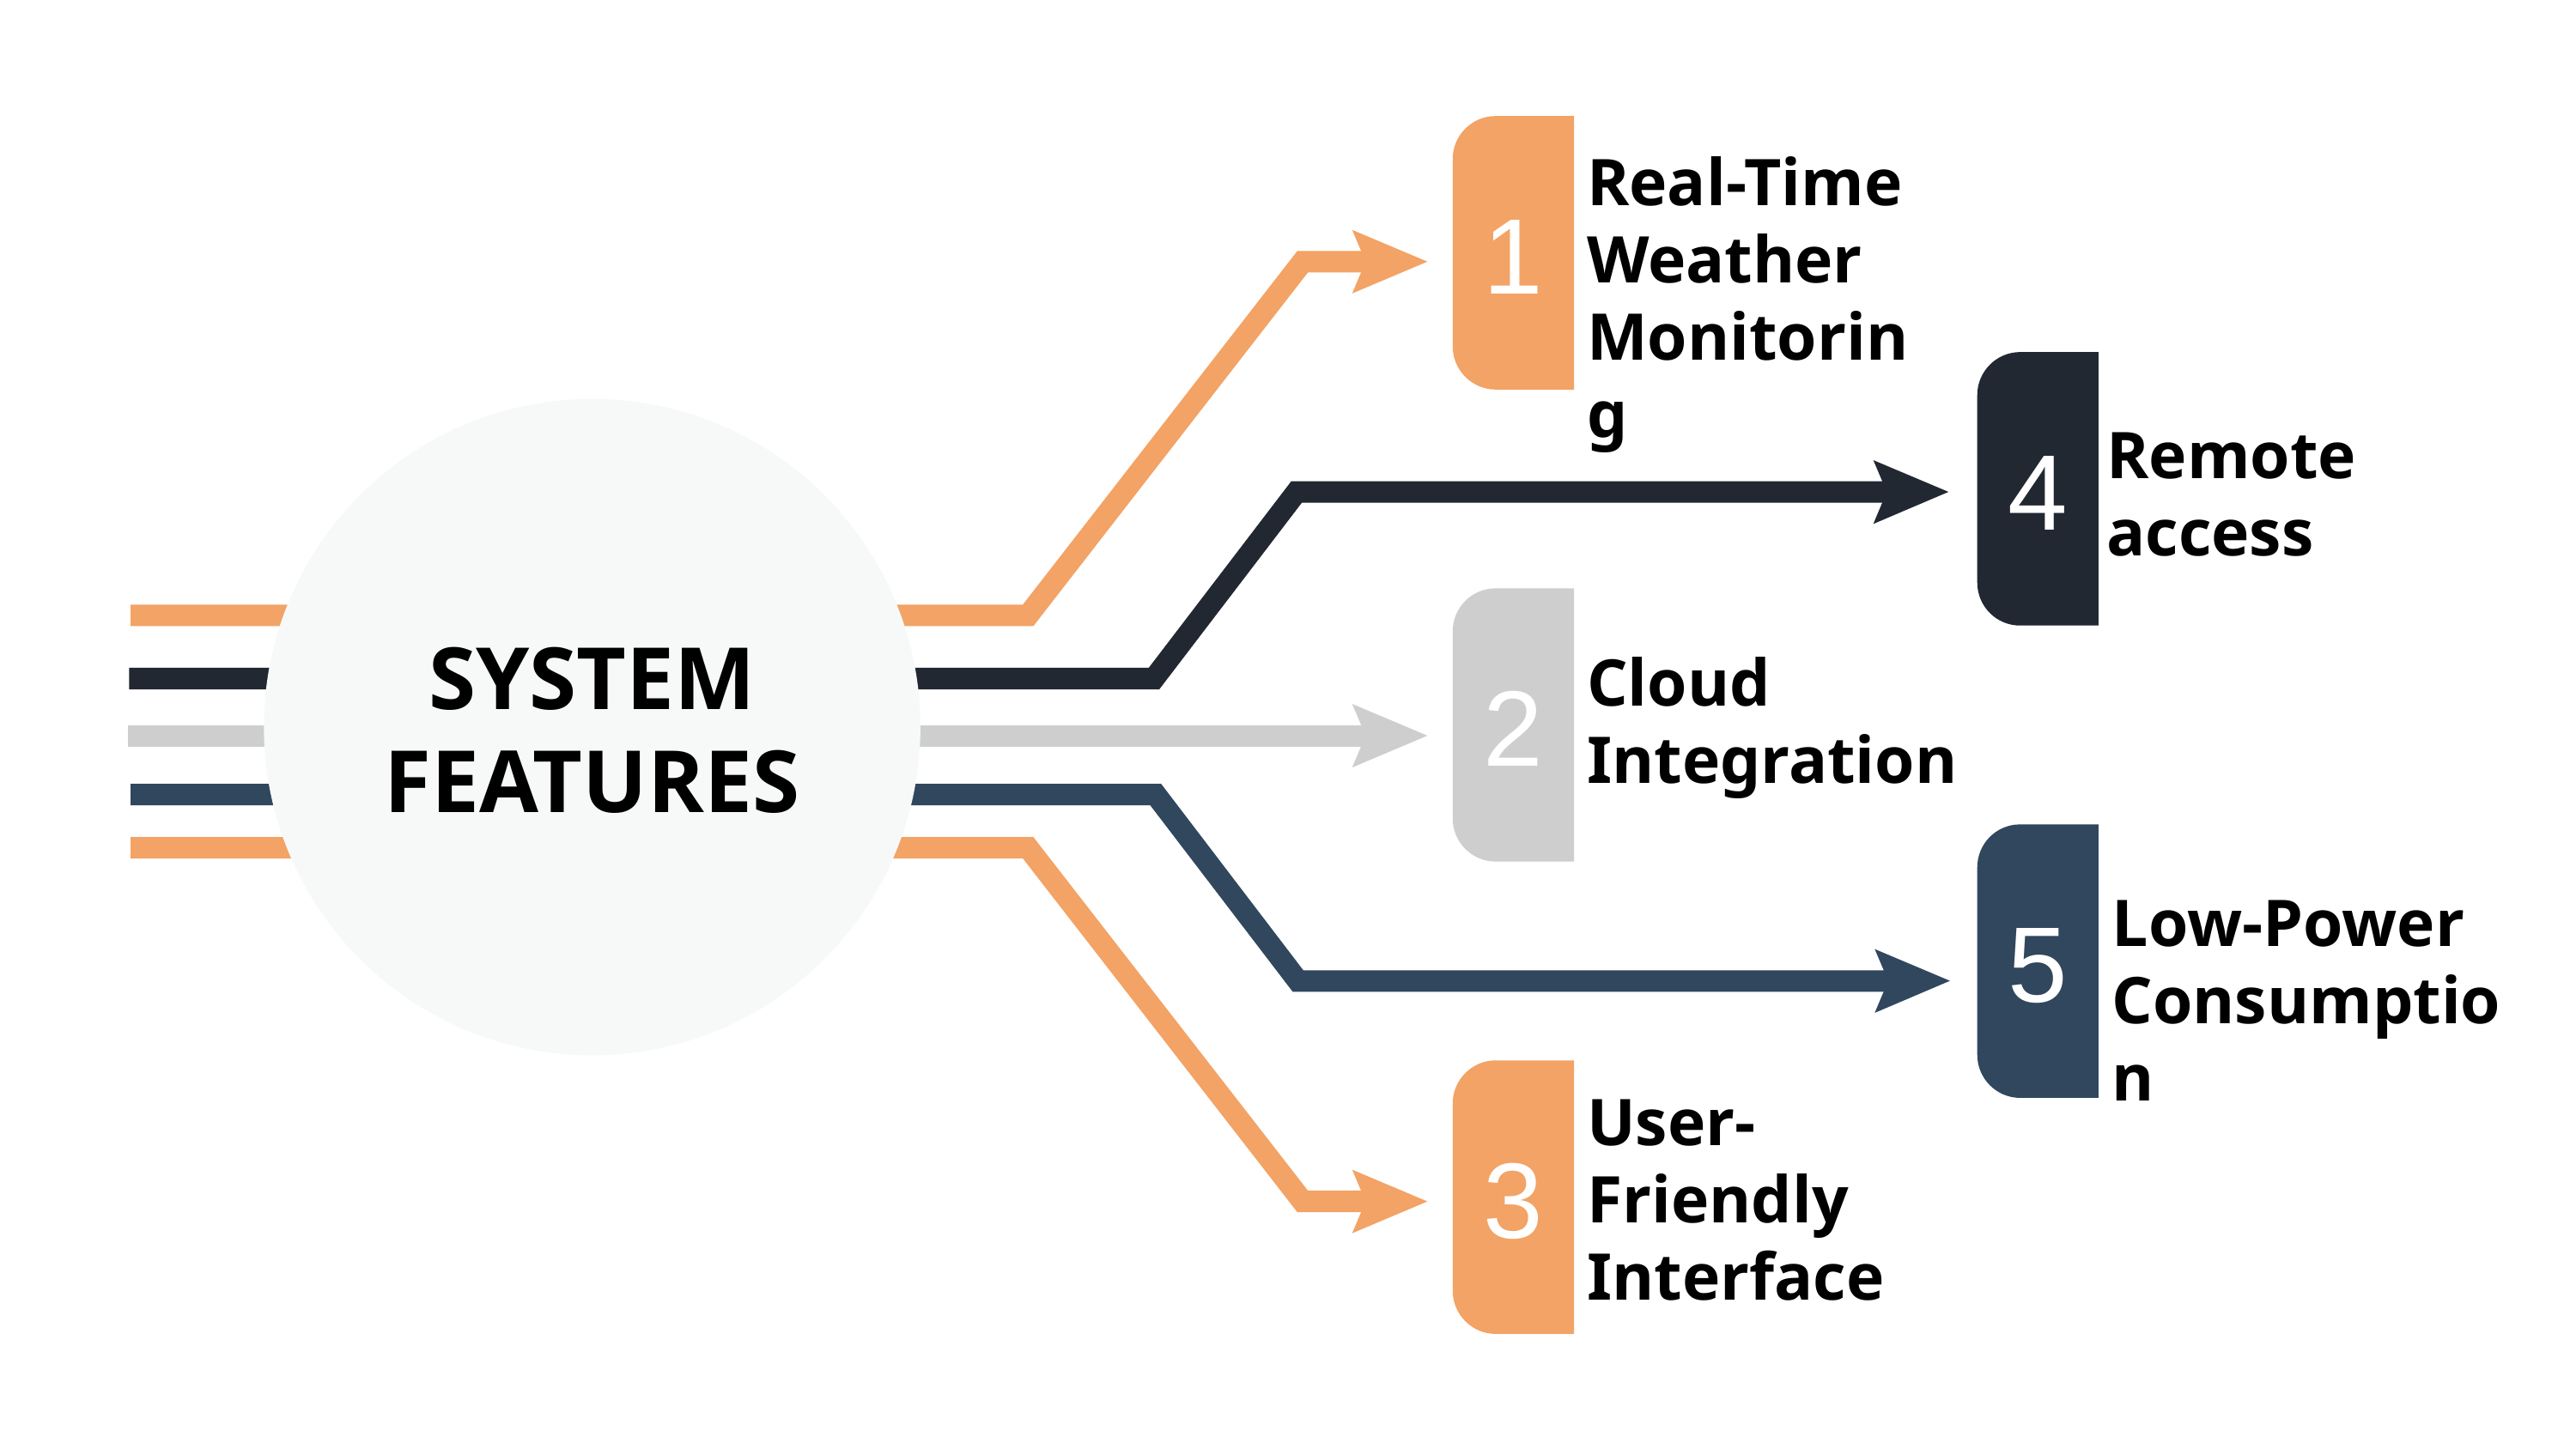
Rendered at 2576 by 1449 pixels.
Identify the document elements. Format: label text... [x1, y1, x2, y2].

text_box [1452, 588, 1575, 862]
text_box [1352, 703, 1428, 768]
text_box Cloud Integration [1587, 641, 2017, 797]
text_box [1977, 351, 2099, 626]
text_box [925, 724, 1347, 747]
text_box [127, 724, 259, 747]
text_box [1352, 229, 1428, 294]
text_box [1874, 949, 1951, 1014]
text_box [925, 783, 1899, 992]
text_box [1352, 1169, 1428, 1234]
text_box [130, 251, 1377, 480]
text_box Remote access [2106, 414, 2432, 569]
text_box Low-Power Consumption [2111, 882, 2518, 1114]
text_box User-Friendly Interface [1587, 1081, 1911, 1313]
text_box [130, 836, 1377, 1213]
text_box Real-Time Weather Monitoring [1587, 141, 1911, 451]
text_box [925, 481, 1898, 690]
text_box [264, 398, 921, 1056]
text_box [1452, 115, 1575, 390]
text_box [1977, 824, 2099, 1099]
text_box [129, 481, 259, 690]
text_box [130, 783, 259, 836]
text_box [1452, 1059, 1575, 1335]
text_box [1873, 459, 1949, 524]
